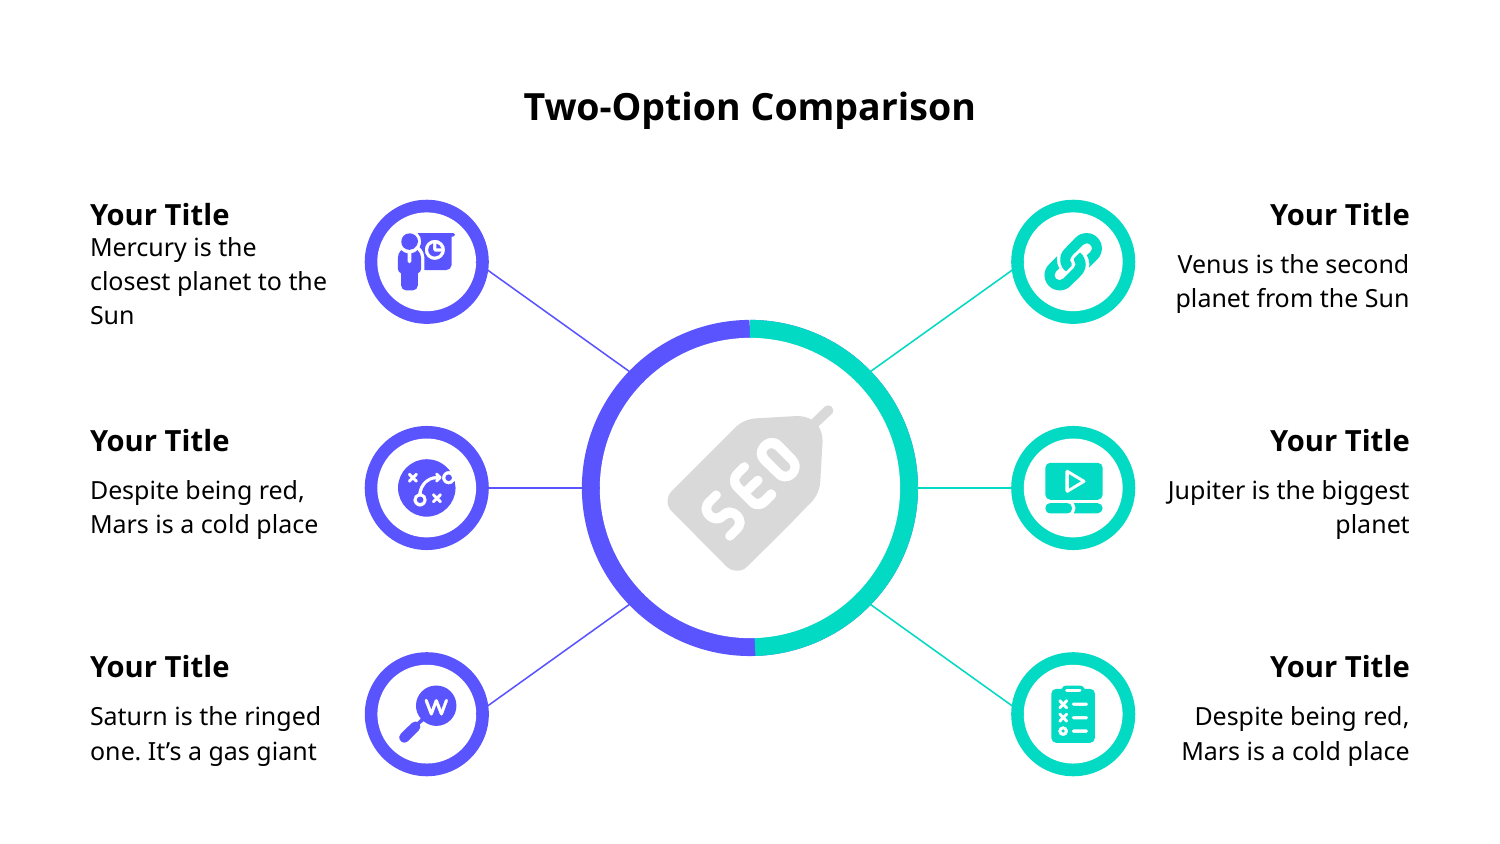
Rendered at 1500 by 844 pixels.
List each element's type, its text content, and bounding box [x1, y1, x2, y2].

text_box [860, 496, 909, 592]
text_box [754, 601, 850, 647]
text_box [377, 438, 477, 538]
text_box [1011, 425, 1136, 551]
text_box [599, 337, 901, 639]
text_box Your Title [74, 647, 269, 685]
text_box [1011, 652, 1136, 777]
text_box [1011, 199, 1136, 324]
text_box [855, 593, 1024, 715]
text_box Your Title [1231, 195, 1425, 232]
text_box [1043, 462, 1103, 514]
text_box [475, 593, 644, 715]
text_box Despite being red, Mars is a cold place [74, 467, 353, 542]
text_box [364, 199, 489, 324]
text_box [591, 390, 635, 487]
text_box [1051, 685, 1096, 744]
text_box [1023, 212, 1123, 312]
text_box [364, 652, 489, 777]
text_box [397, 232, 456, 291]
text_box Your Title [74, 195, 269, 232]
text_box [475, 261, 645, 383]
text_box [377, 664, 476, 764]
text_box Venus is the second planet from the Sun [1147, 240, 1425, 316]
text_box [749, 329, 850, 375]
text_box [648, 600, 754, 647]
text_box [1042, 232, 1104, 291]
title Two-Option Comparison [75, 67, 1425, 147]
text_box [1023, 438, 1123, 538]
text_box Your Title [1231, 421, 1425, 459]
text_box Saturn is the ringed one. It’s a gas giant [74, 693, 353, 769]
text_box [665, 405, 835, 571]
text_box Your Title [74, 421, 269, 459]
text_box [364, 425, 489, 551]
text_box Despite being red, Mars is a cold place [1147, 693, 1425, 769]
text_box [377, 212, 477, 312]
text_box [397, 458, 456, 517]
text_box [649, 329, 749, 375]
text_box [865, 390, 909, 487]
text_box Mercury is the closest planet to the Sun [74, 240, 353, 316]
text_box [591, 495, 640, 592]
text_box [1024, 664, 1123, 764]
text_box Jupiter is the biggest planet [1147, 467, 1425, 542]
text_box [855, 261, 1024, 383]
text_box [399, 685, 457, 743]
text_box Your Title [1231, 647, 1425, 685]
